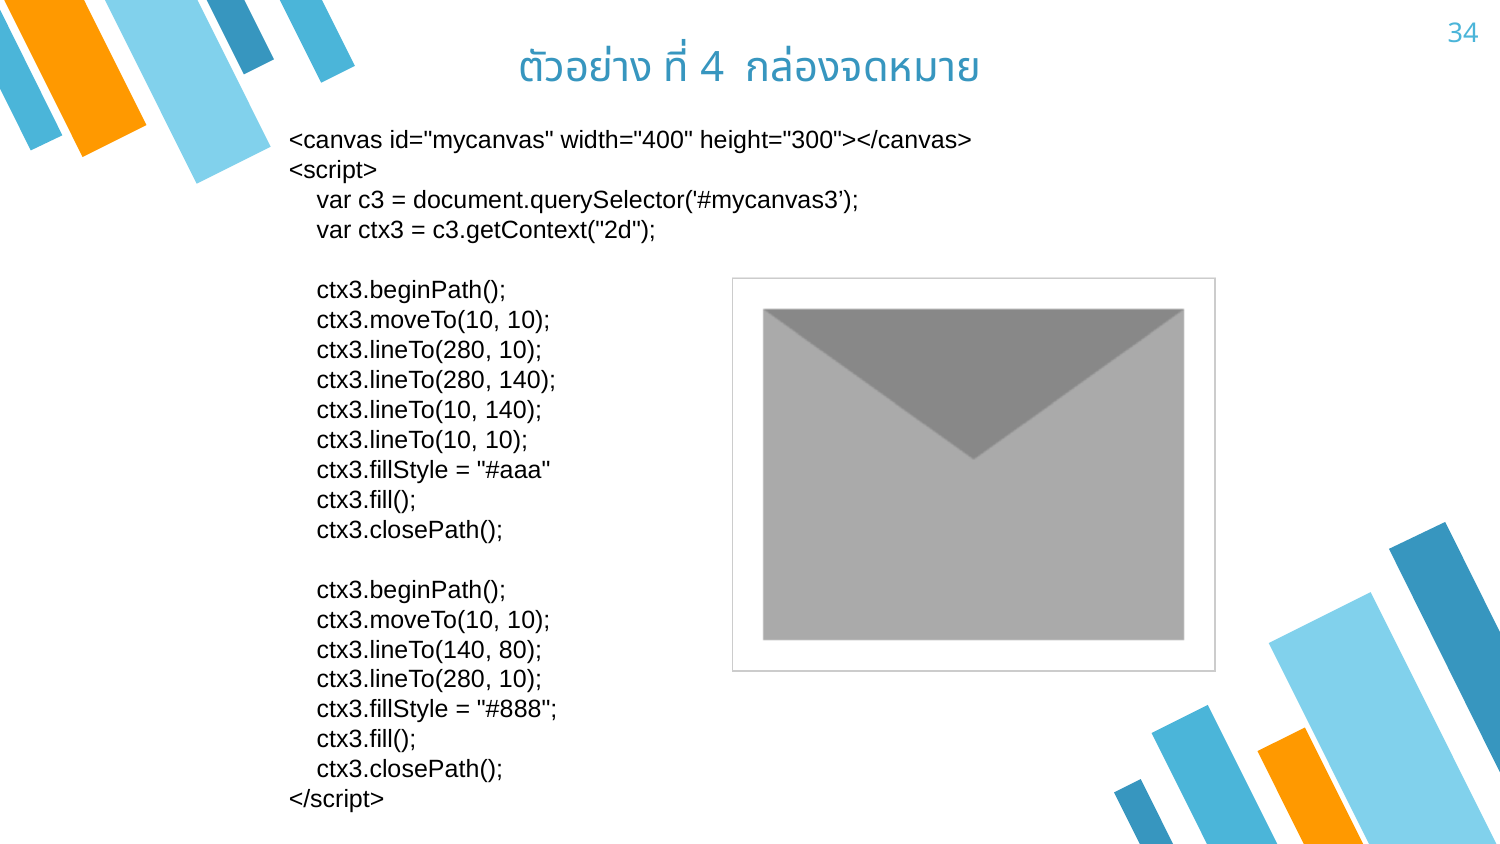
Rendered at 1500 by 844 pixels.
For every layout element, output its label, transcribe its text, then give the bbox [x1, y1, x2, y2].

text_box ตัวอย่าง ที่ 4 กล่องจดหมาย [503, 32, 996, 98]
text_box <canvas id="mycanvas" width="400" height="300"></canvas> <script> var c3 = document.querySelector('#mycanvas3’); var ctx3 = c3.getContext("2d"); ctx3.beginPath(); ctx3.moveTo(10, 10); ctx3.lineTo(280, 10); ctx3.lineTo(280, 140); ctx3.lineTo(10, 140); ctx3.lineTo(10, 10); ctx3.fillStyle = "#aaa" ctx3.fill(); ctx3.closePath(); ctx3.beginPath(); ctx3.moveTo(10, 10); ctx3.lineTo(140, 80); ctx3.lineTo(280, 10); ctx3.fillStyle = "#888"; ctx3.fill(); ctx3.closePath(); </script> [273, 116, 1166, 821]
slide_number 34 [1403, 0, 1494, 65]
picture [719, 264, 1230, 679]
